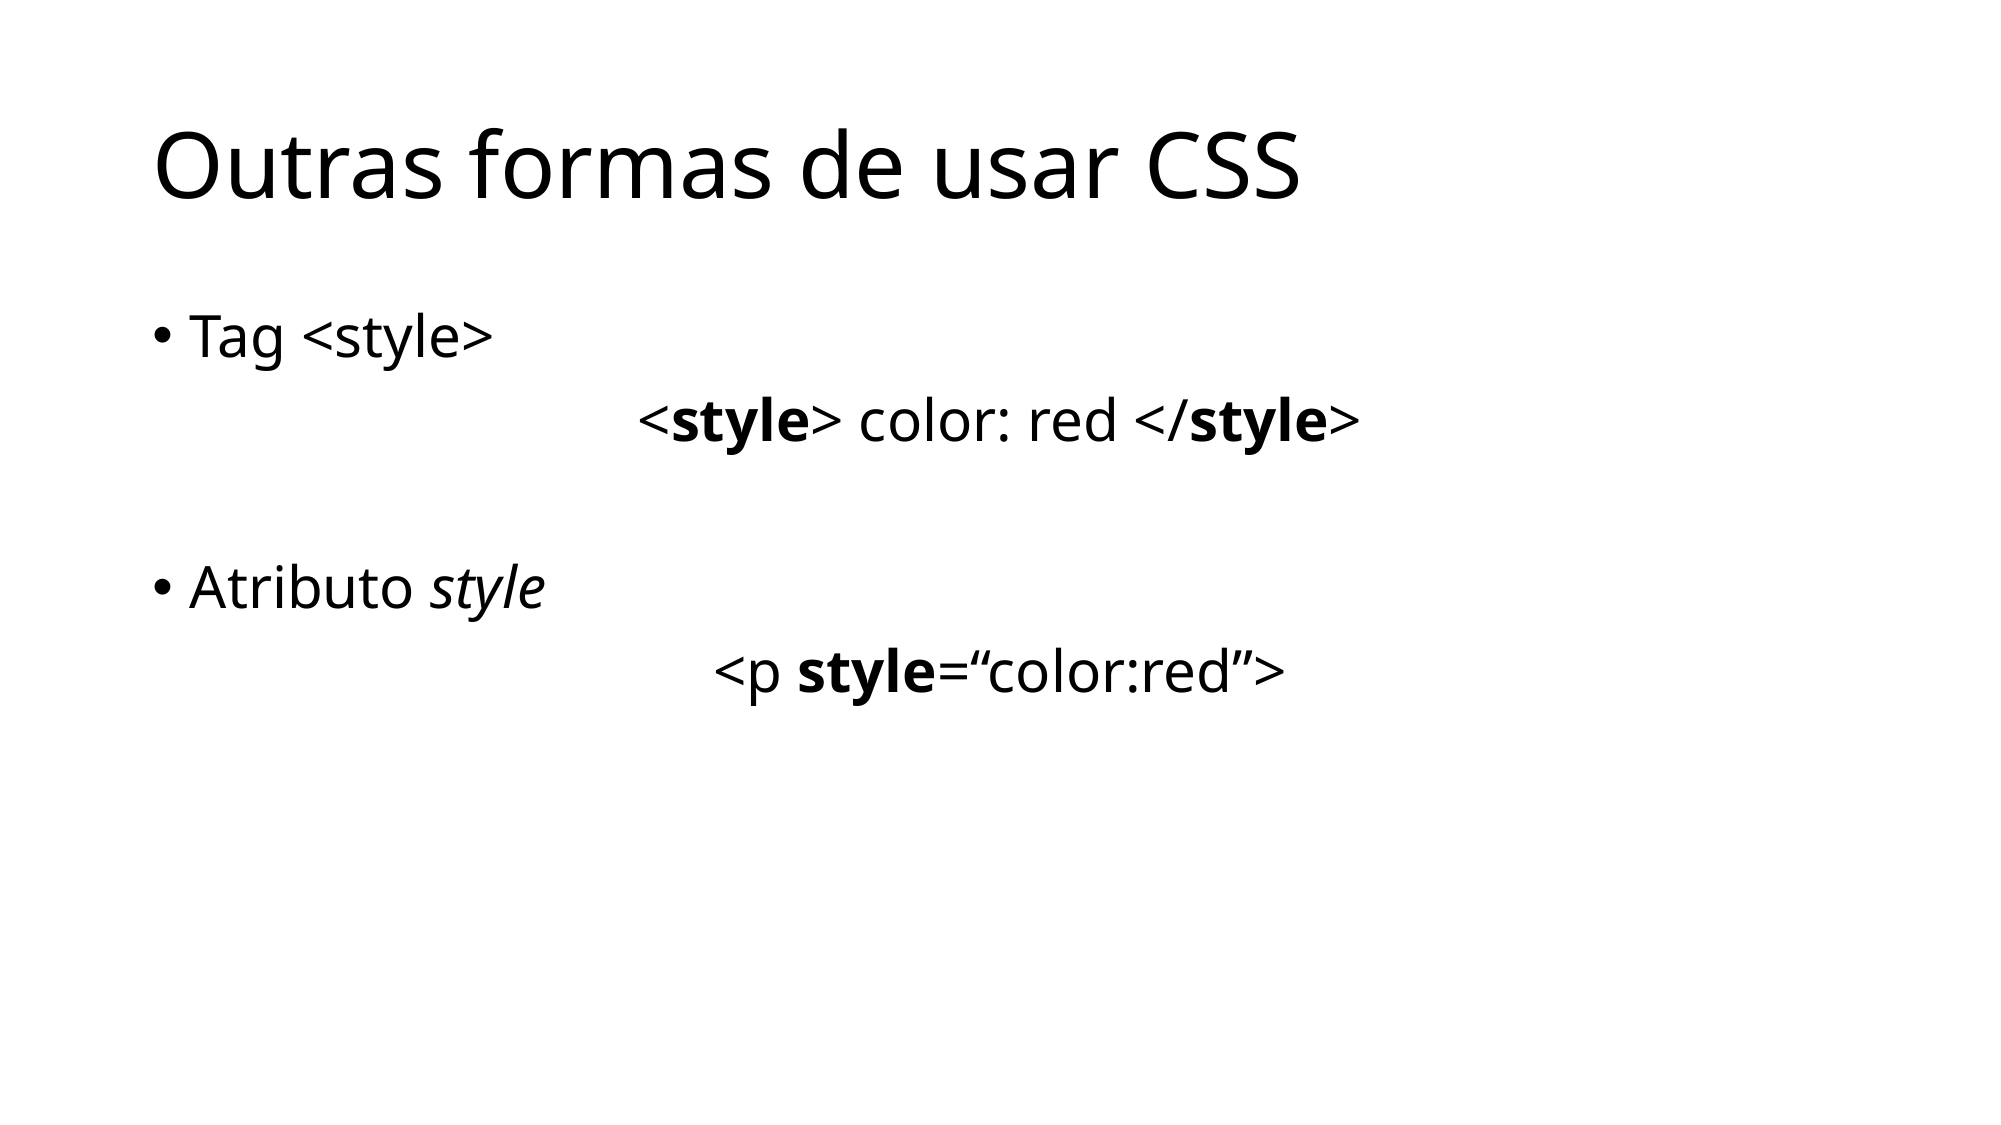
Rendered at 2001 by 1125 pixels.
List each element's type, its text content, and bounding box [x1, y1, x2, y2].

list Tag <style> <style> color: red </style> Atributo style <p style=“color:red”> [137, 299, 1863, 1014]
title Outras formas de usar CSS [137, 59, 1863, 278]
